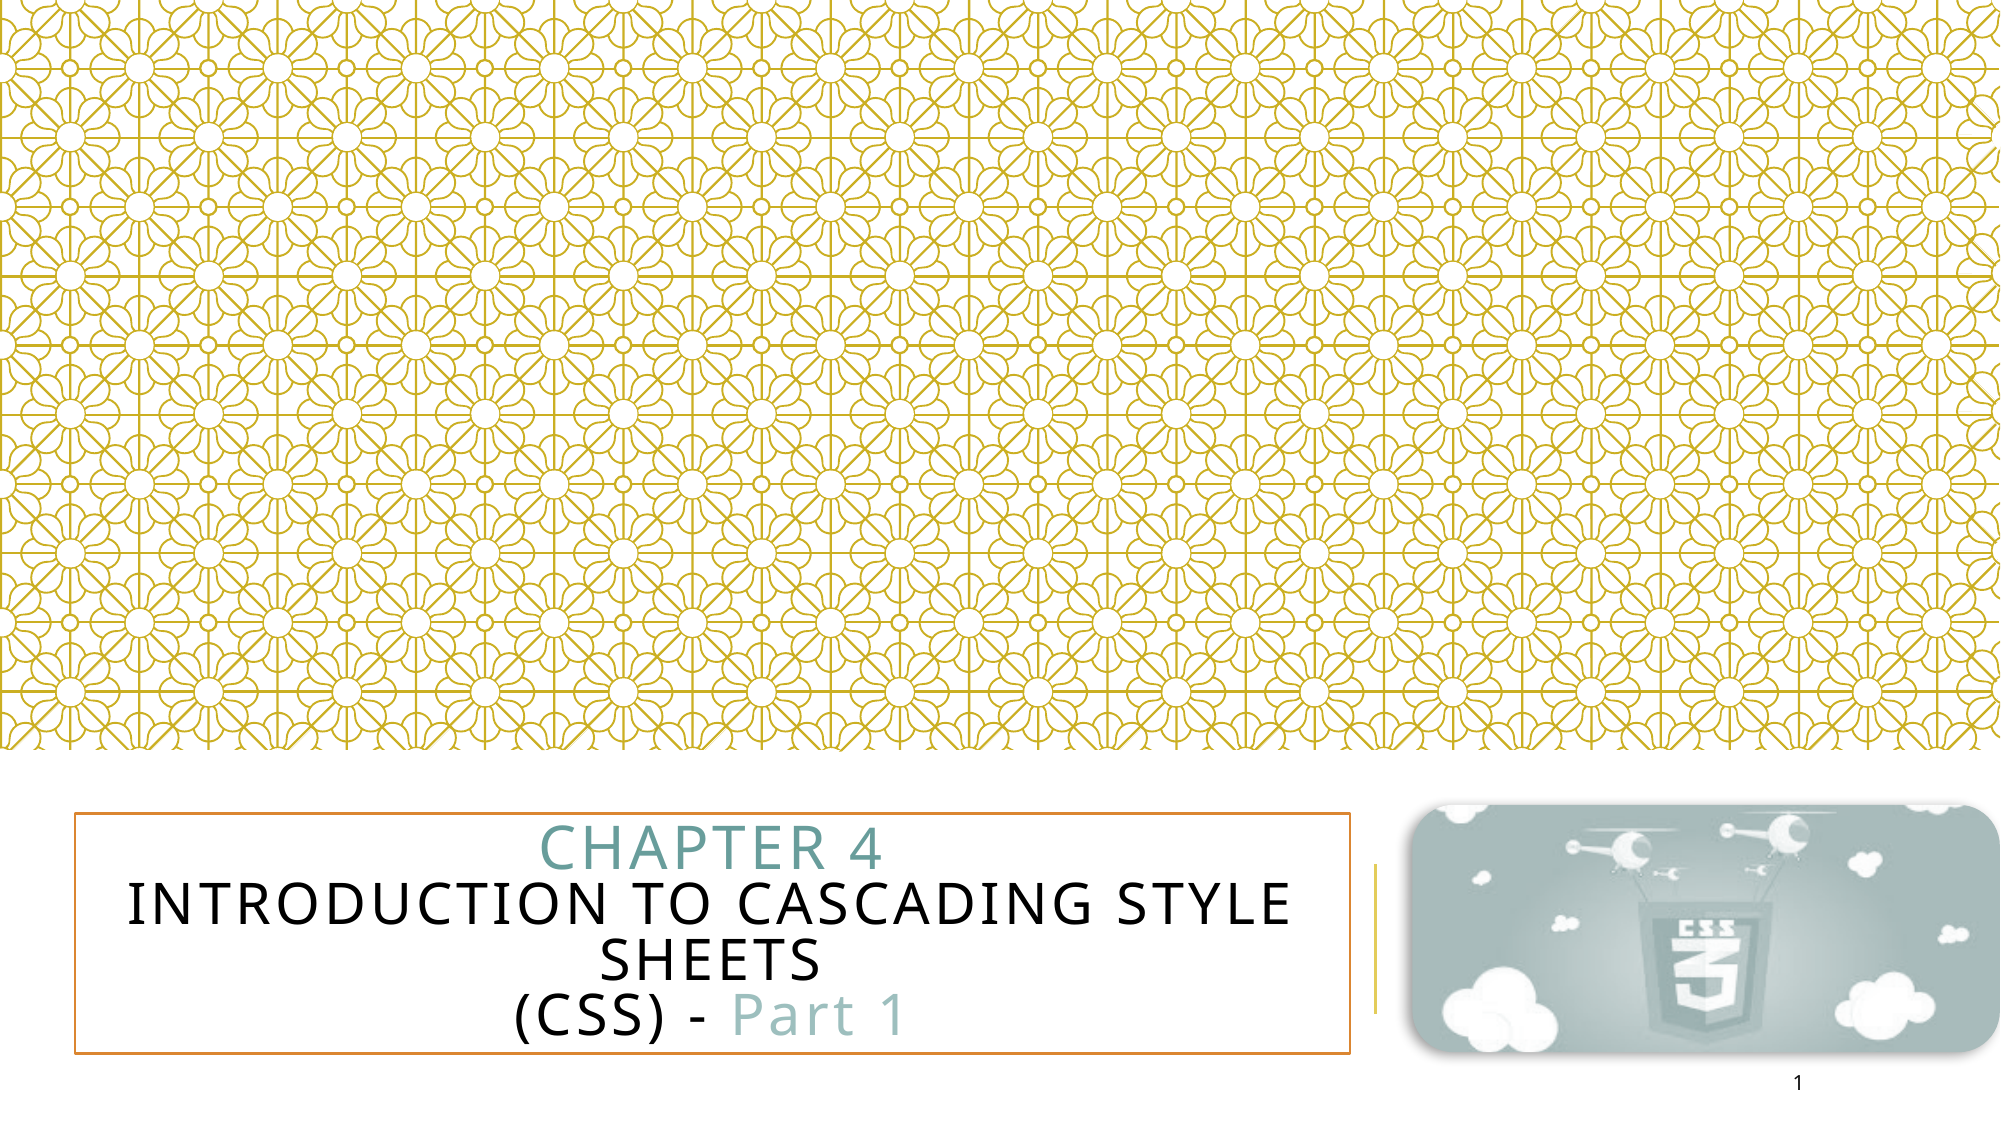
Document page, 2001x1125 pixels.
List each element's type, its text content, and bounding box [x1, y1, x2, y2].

title Chapter 4 Introduction to Cascading Style Sheets (CSS) - Part 1 [74, 812, 1351, 1055]
picture [1412, 804, 2000, 1053]
slide_number 1 [1777, 1064, 1938, 1107]
